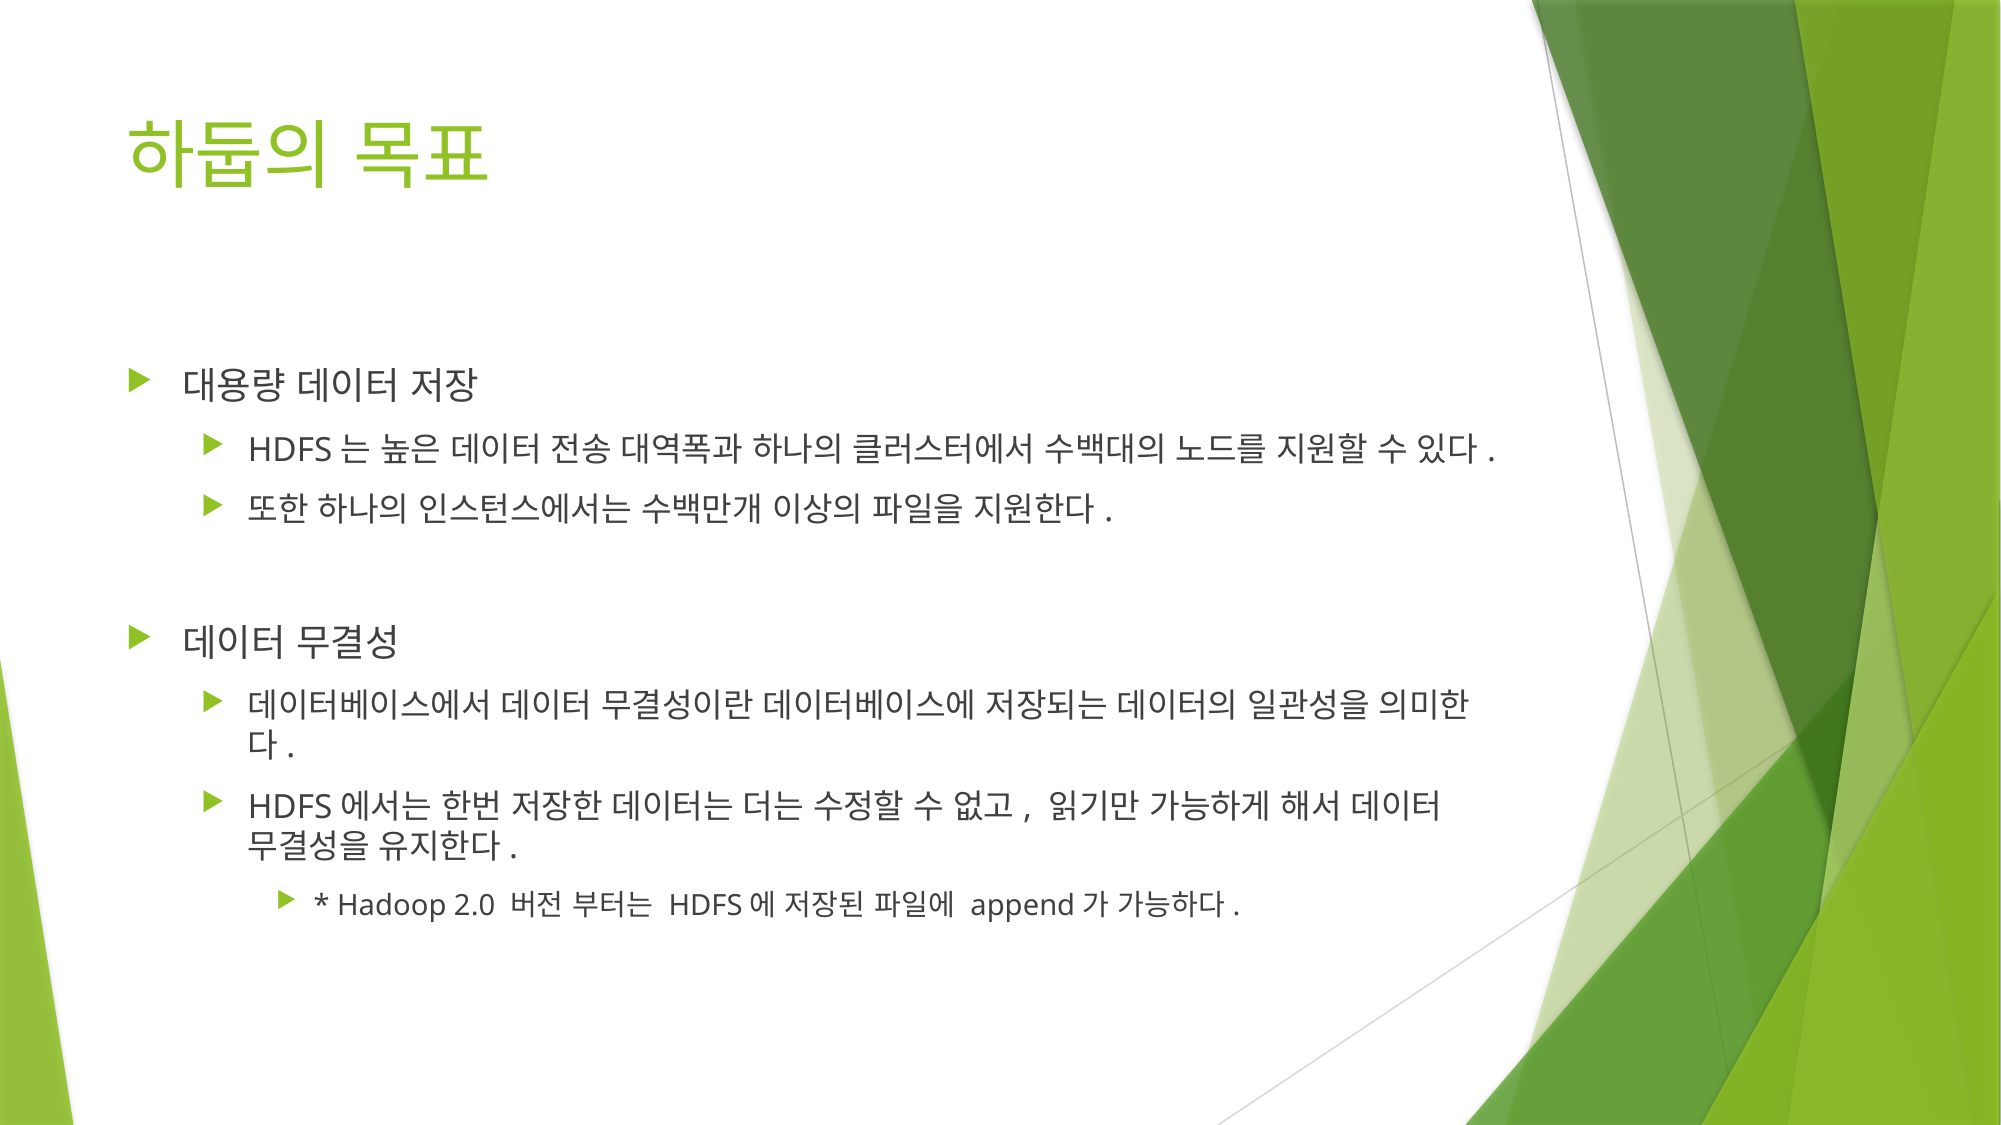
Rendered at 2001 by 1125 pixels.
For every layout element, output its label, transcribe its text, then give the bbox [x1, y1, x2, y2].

title 하둡의 목표 [111, 99, 1522, 317]
list 대용량 데이터 저장 HDFS는 높은 데이터 전송 대역폭과 하나의 클러스터에서 수백대의 노드를 지원할 수 있다. 또한 하나의 인스턴스에서는 수백만개 이상의 파일을 지원한다. 데이터 무결성 데이터베이스에서 데이터 무결성이란 데이터베이스에 저장되는 데이터의 일관성을 의미한다. HDFS에서는 한번 저장한 데이터는 더는 수정할 수 없고, 읽기만 가능하게 해서 데이터 무결성을 유지한다. * Hadoop 2.0 버전 부터는 HDFS에 저장된 파일에 append가 가능하다. [111, 354, 1522, 992]
